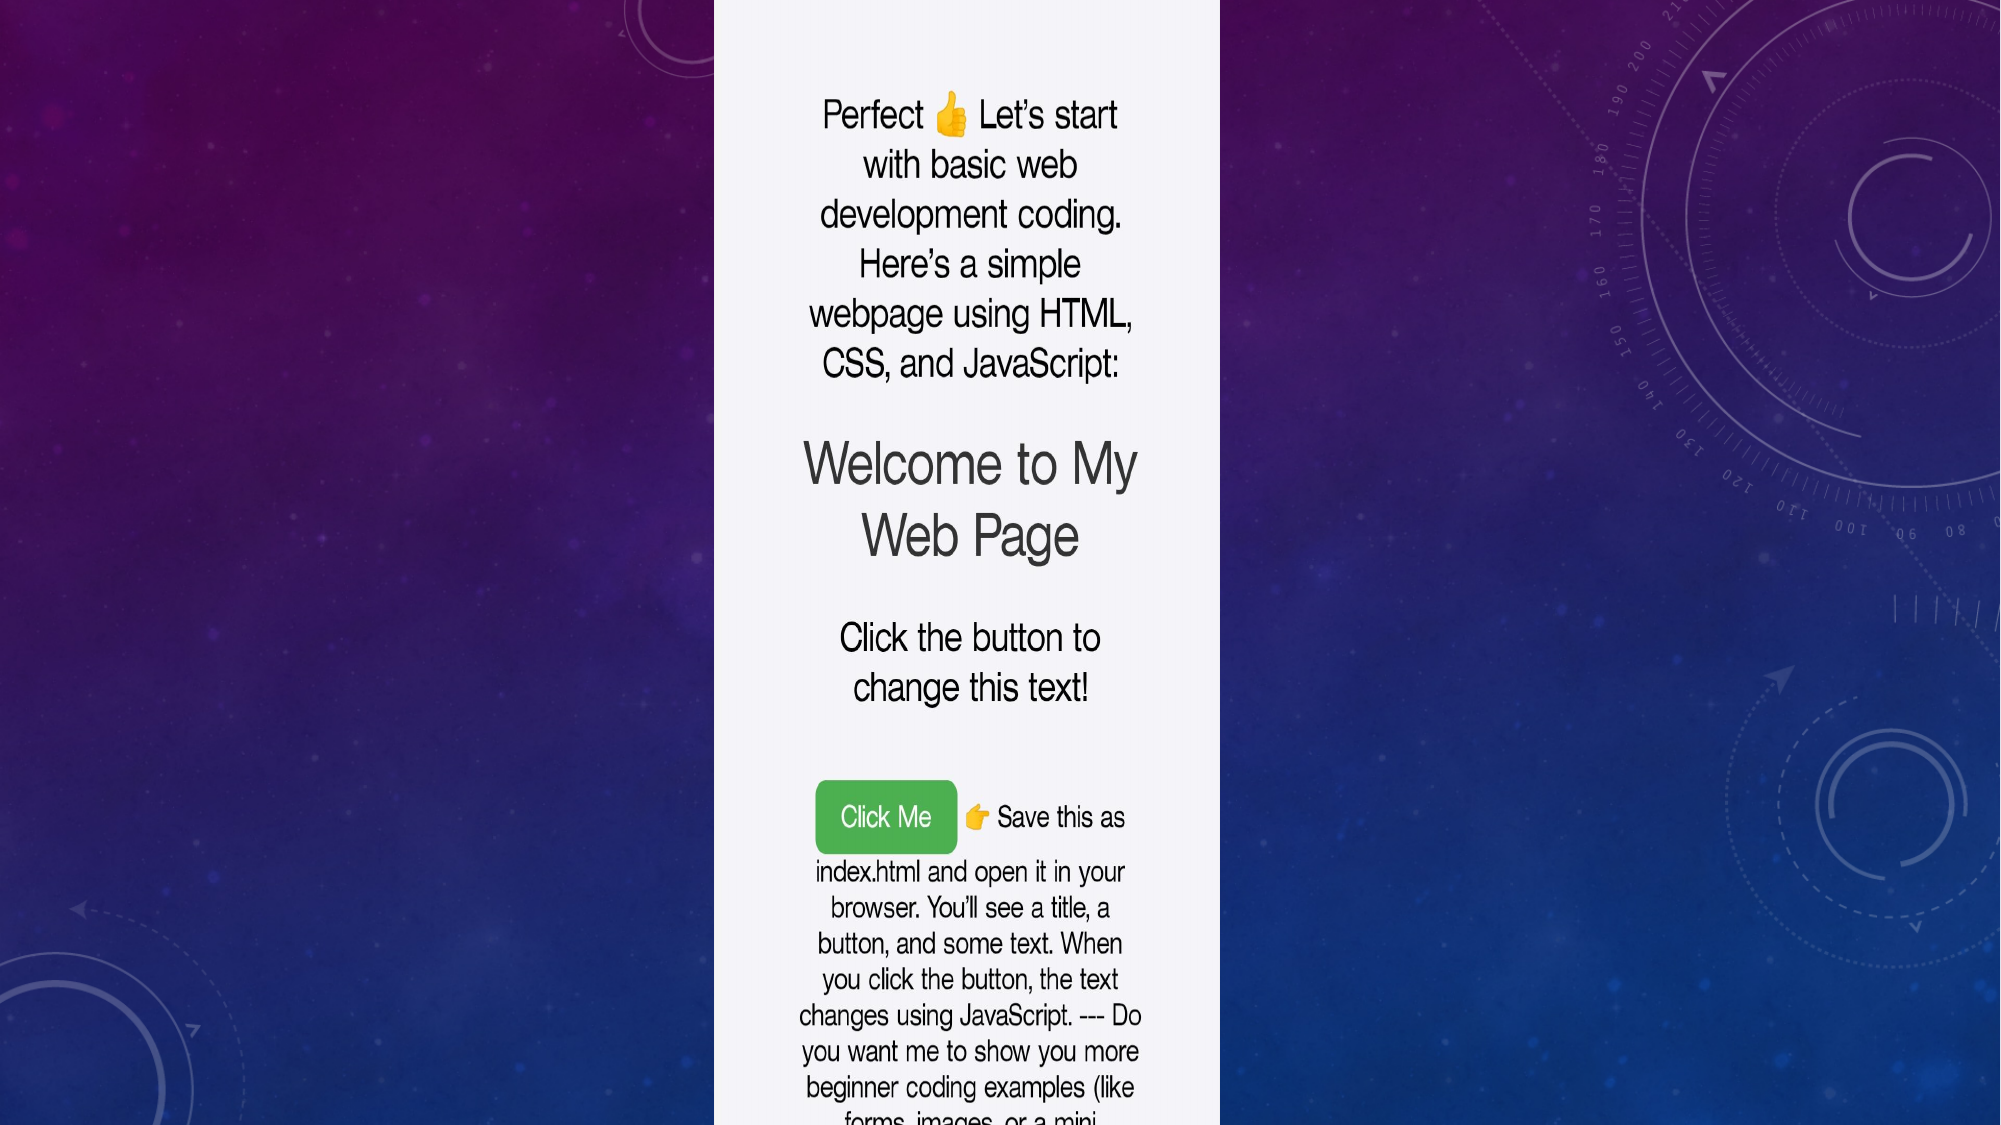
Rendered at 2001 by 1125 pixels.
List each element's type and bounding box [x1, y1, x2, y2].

picture [0, 0, 713, 1125]
picture [1221, 0, 2001, 1125]
list [713, 0, 1221, 1125]
